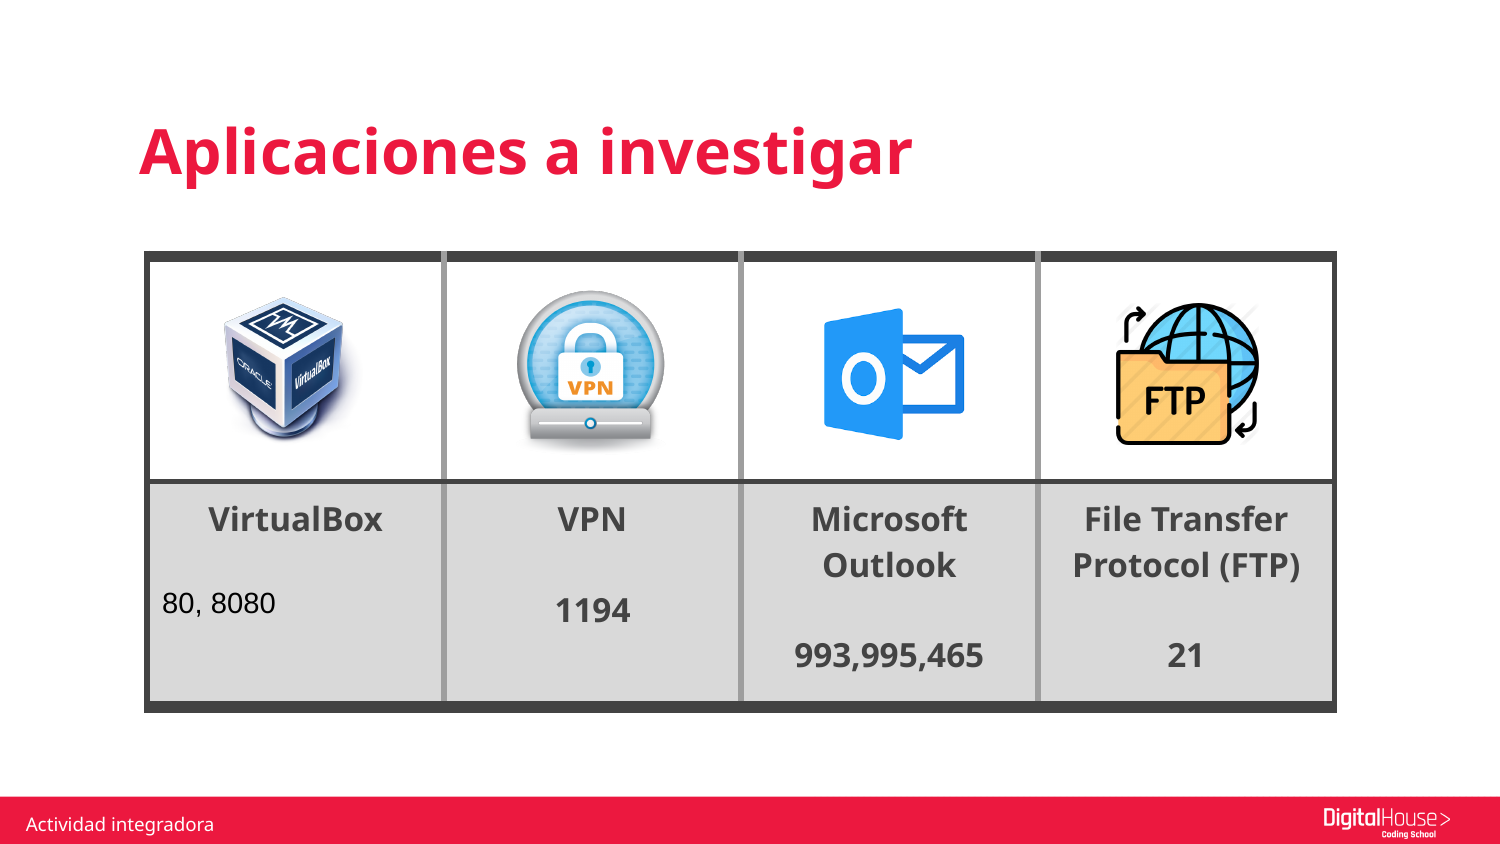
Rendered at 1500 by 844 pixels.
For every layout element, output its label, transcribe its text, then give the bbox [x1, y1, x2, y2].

picture [1115, 302, 1259, 446]
table_cell VPN 1194 [447, 484, 738, 701]
table_header [1041, 262, 1332, 479]
table_header [447, 262, 738, 479]
table_cell VirtualBox 80, 8080 [150, 484, 441, 701]
picture [1324, 808, 1450, 839]
table_header [150, 262, 441, 479]
picture [515, 289, 666, 456]
table_cell File Transfer Protocol (FTP) 21 [1041, 484, 1332, 701]
picture [218, 296, 371, 449]
picture [819, 299, 970, 449]
text_box Aplicaciones a investigar [124, 99, 1019, 203]
table_cell Microsoft Outlook 993,995,465 [744, 484, 1035, 701]
table_header [744, 262, 1035, 479]
